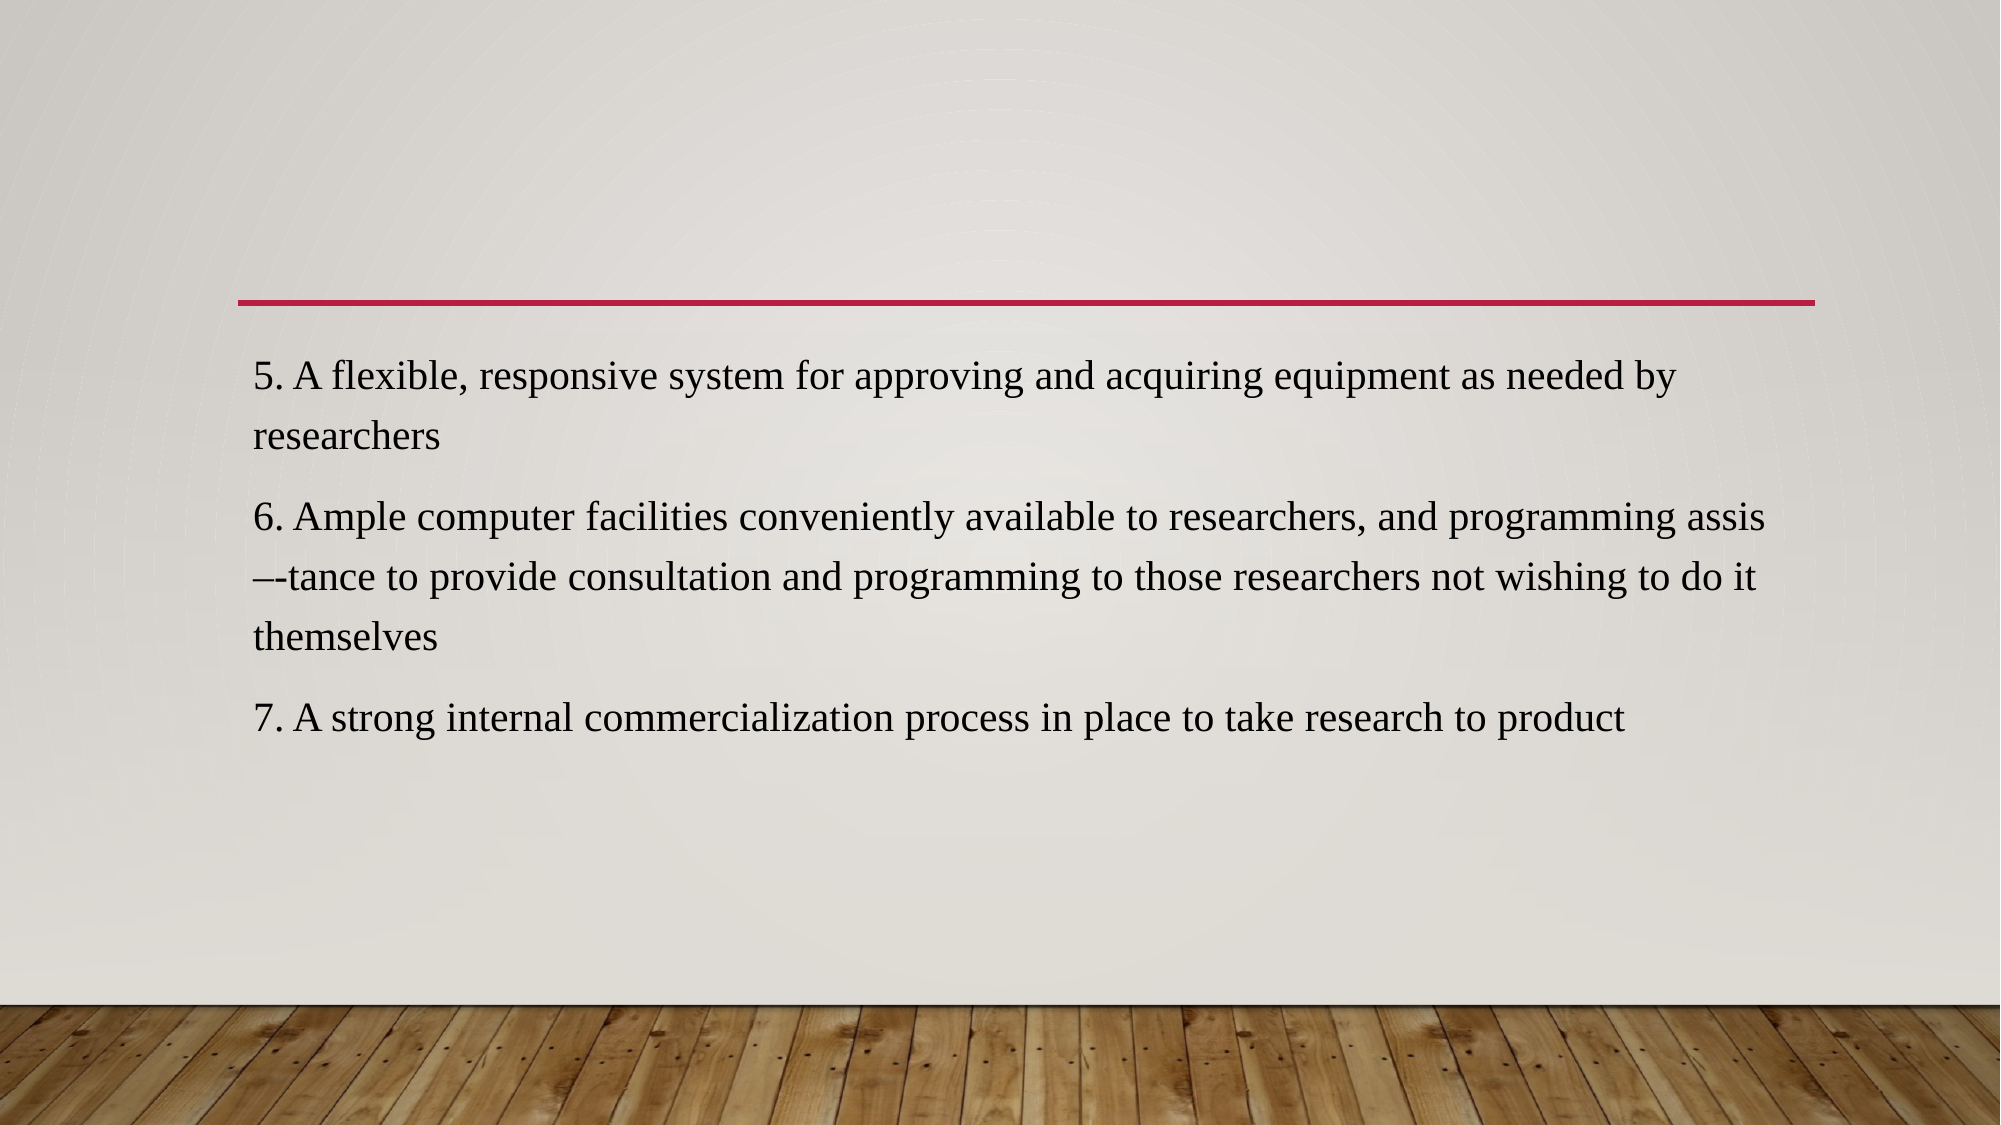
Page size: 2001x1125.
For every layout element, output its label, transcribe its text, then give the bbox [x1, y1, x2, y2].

picture [0, 1005, 2000, 1125]
list 5. A flexible, responsive system for approving and acquiring equipment as needed by researchers 6. Ample computer facilities conveniently available to researchers, and programming assis –-tance to provide consultation and programming to those researchers not wishing to do it themselves 7. A strong internal commercialization process in place to take research to product [238, 330, 1814, 897]
